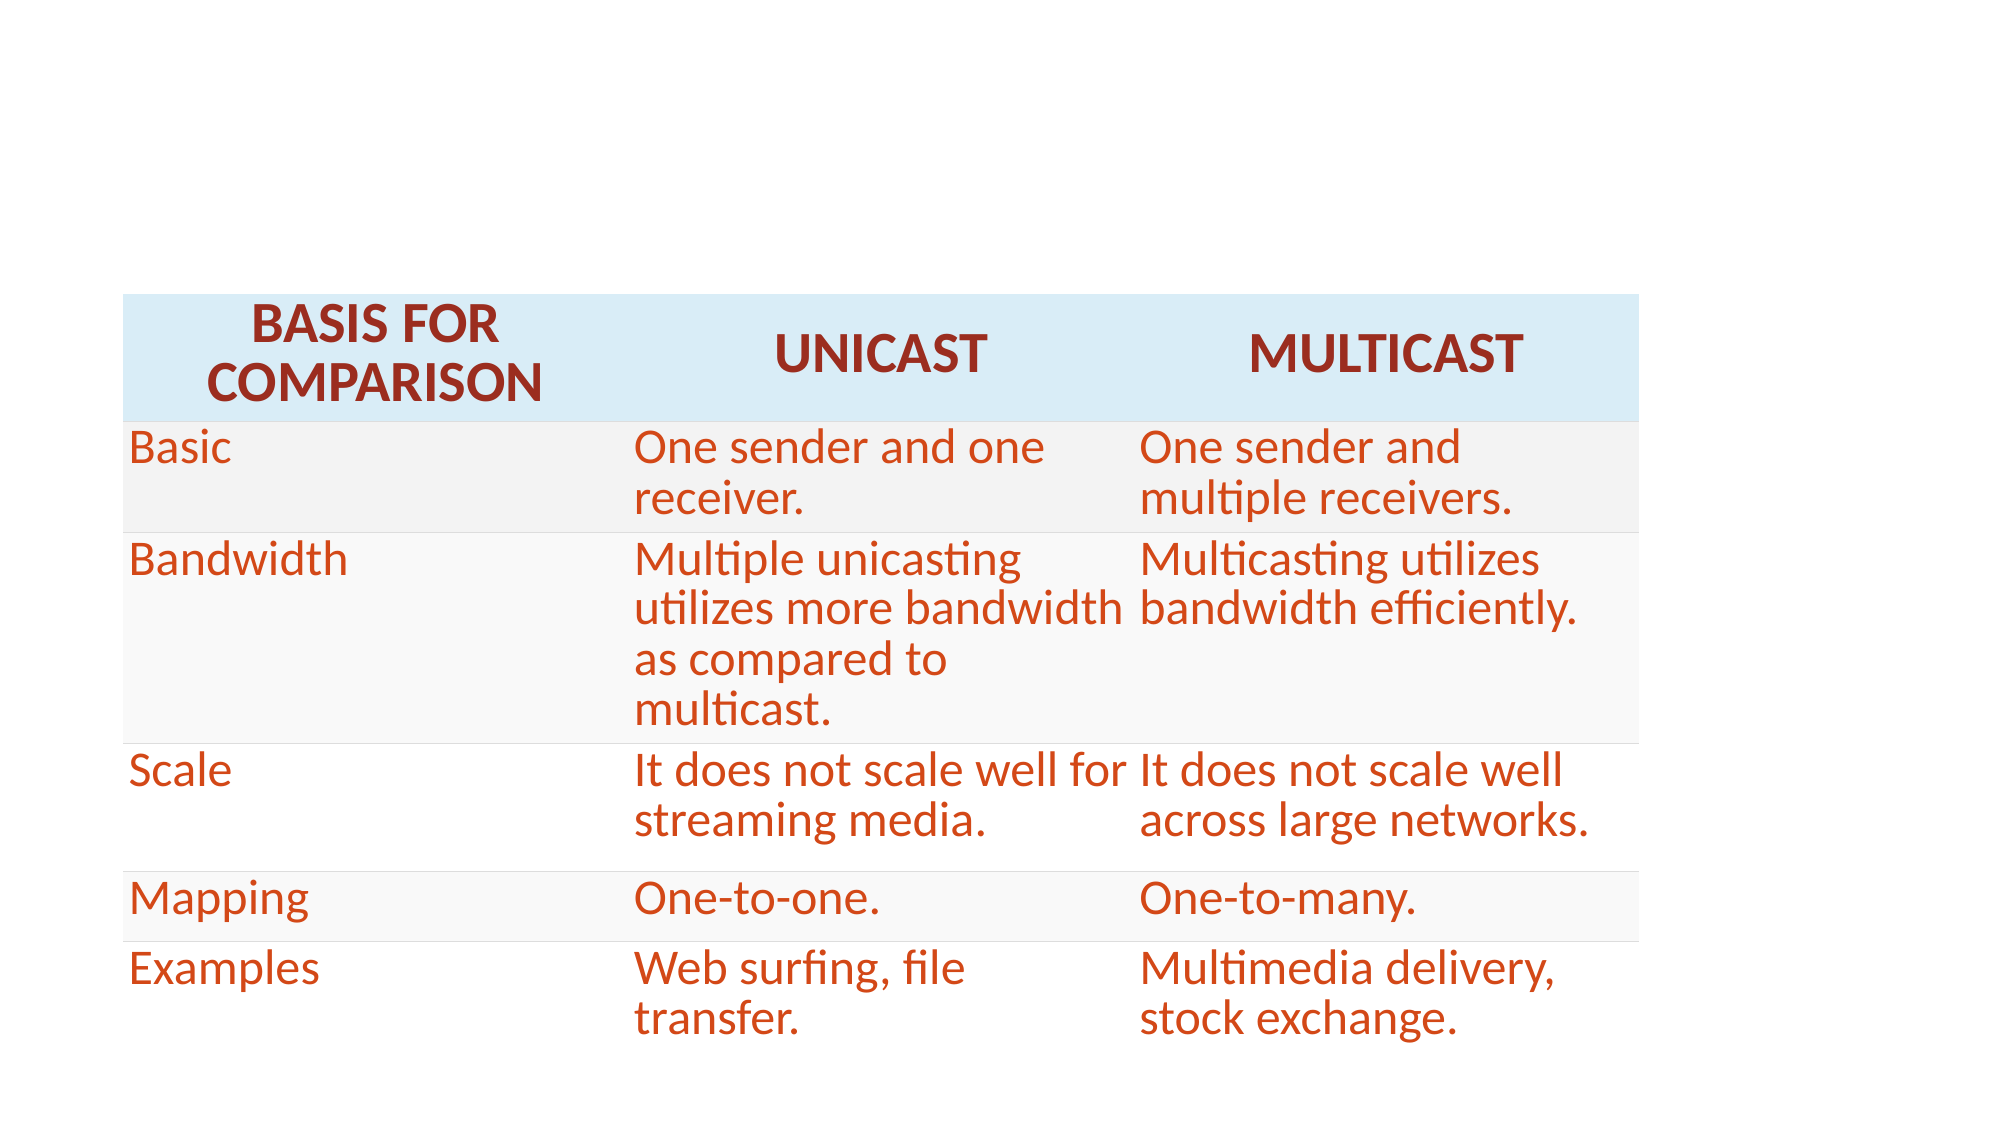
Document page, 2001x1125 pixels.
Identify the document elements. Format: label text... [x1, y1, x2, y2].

table_cell Bandwidth [123, 533, 628, 743]
table_cell One sender and one receiver. [628, 422, 1134, 532]
table_cell It does not scale well for streaming media. [628, 744, 1134, 871]
table_cell One-to-one. [628, 872, 1134, 941]
table_header MULTICAST [1134, 294, 1639, 421]
table_cell Multicasting utilizes bandwidth efficiently. [1134, 533, 1639, 743]
table_cell Multiple unicasting utilizes more bandwidth as compared to multicast. [628, 533, 1134, 743]
table_cell Examples [123, 942, 628, 1070]
table_cell Mapping [123, 872, 628, 941]
table_cell It does not scale well across large networks. [1134, 744, 1639, 871]
table_cell Multimedia delivery, stock exchange. [1134, 942, 1639, 1070]
table_cell Scale [123, 744, 628, 871]
table_header BASIS FOR COMPARISON [123, 294, 628, 421]
table_cell One sender and multiple receivers. [1134, 422, 1639, 532]
table_cell Web surfing, file transfer. [628, 942, 1134, 1070]
table_cell Basic [123, 422, 628, 532]
table_header UNICAST [628, 294, 1134, 421]
table_cell One-to-many. [1134, 872, 1639, 941]
